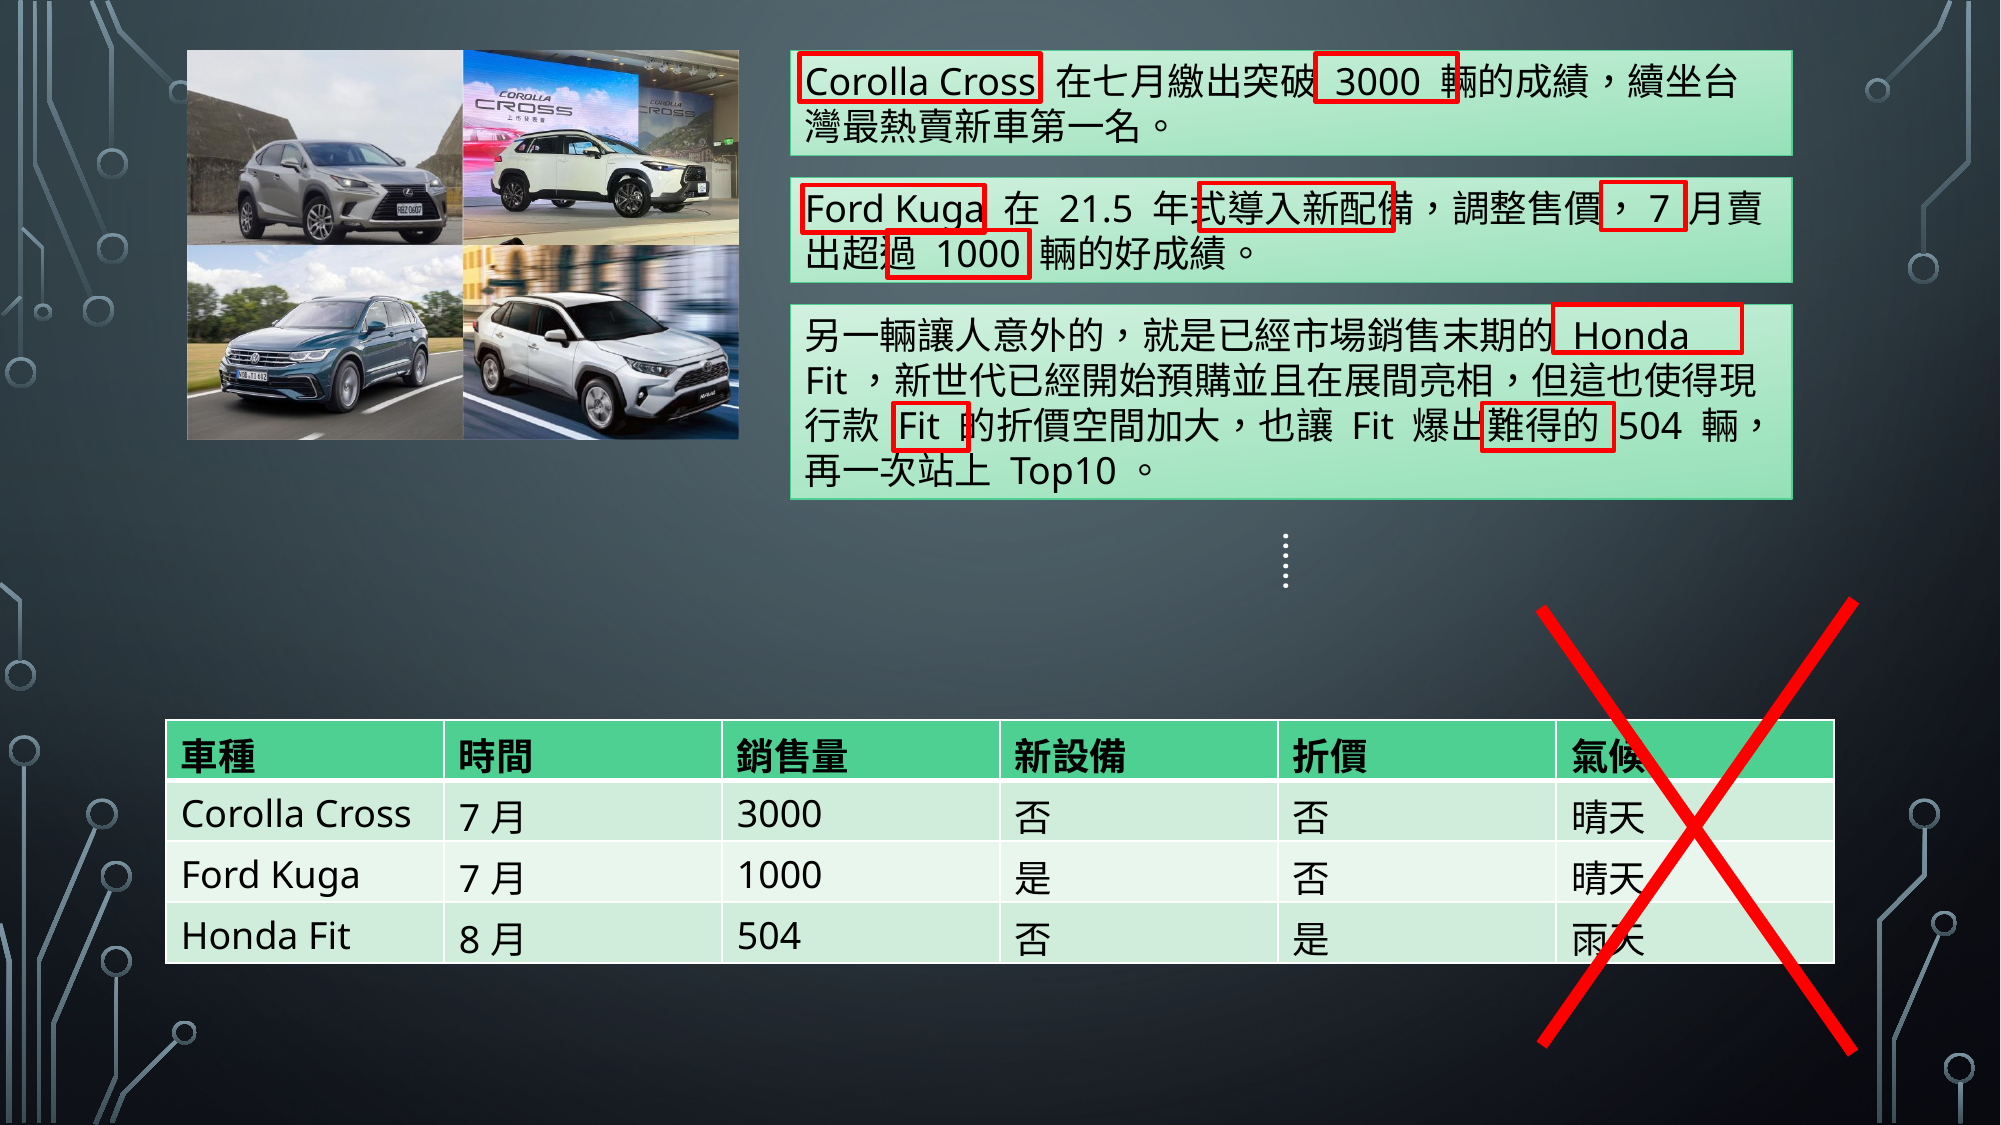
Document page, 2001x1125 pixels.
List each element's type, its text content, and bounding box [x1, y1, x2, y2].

table_cell 是 [1279, 903, 1540, 962]
text_box [1314, 52, 1459, 103]
table_cell 3000 [723, 783, 999, 840]
table_cell Corolla Cross [167, 783, 443, 840]
table_cell 否 [1279, 783, 1540, 840]
text_box [1198, 182, 1395, 232]
text_box [886, 229, 1031, 279]
table_cell 否 [1001, 903, 1277, 962]
table_cell 否 [1001, 783, 1277, 840]
table_cell 8月 [445, 903, 721, 962]
picture [186, 50, 739, 441]
table_cell 504 [723, 903, 999, 962]
table_header 時間 [445, 721, 721, 778]
text_box [1552, 303, 1743, 354]
text_box Corolla Cross 在七月繳出突破 3000 輛的成績，續坐台灣最熱賣新車第一名。 [790, 50, 1793, 156]
text_box [1481, 402, 1615, 452]
table_cell Honda Fit [167, 903, 443, 962]
text_box [801, 184, 986, 234]
table_header 折價 [1279, 721, 1540, 778]
table_header 車種 [167, 721, 443, 778]
text_box [798, 52, 1042, 103]
table_cell 7月 [445, 783, 721, 840]
table_cell 否 [1279, 842, 1540, 901]
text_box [1540, 607, 1854, 1054]
table_cell 是 [1001, 842, 1277, 901]
table_cell 7月 [445, 842, 721, 901]
table_cell Ford Kuga [167, 842, 443, 901]
text_box 另一輛讓人意外的，就是已經市場銷售末期的 Honda Fit，新世代已經開始預購並且在展間亮相，但這也使得現行款 Fit 的折價空間加大，也讓 Fit 爆出難得的 504 輛，再一次站上 Top10。 [790, 304, 1793, 500]
text_box Ford Kuga 在 21.5 年式導入新配備，調整售價，7 月賣出超過 1000 輛的好成績。 [790, 177, 1793, 283]
text_box [892, 402, 970, 452]
table_header 新設備 [1001, 721, 1277, 778]
table_cell 1000 [723, 842, 999, 901]
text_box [1541, 599, 1855, 1046]
text_box [1600, 181, 1687, 231]
table_header 銷售量 [723, 721, 999, 778]
text_box …… [1253, 517, 1329, 608]
